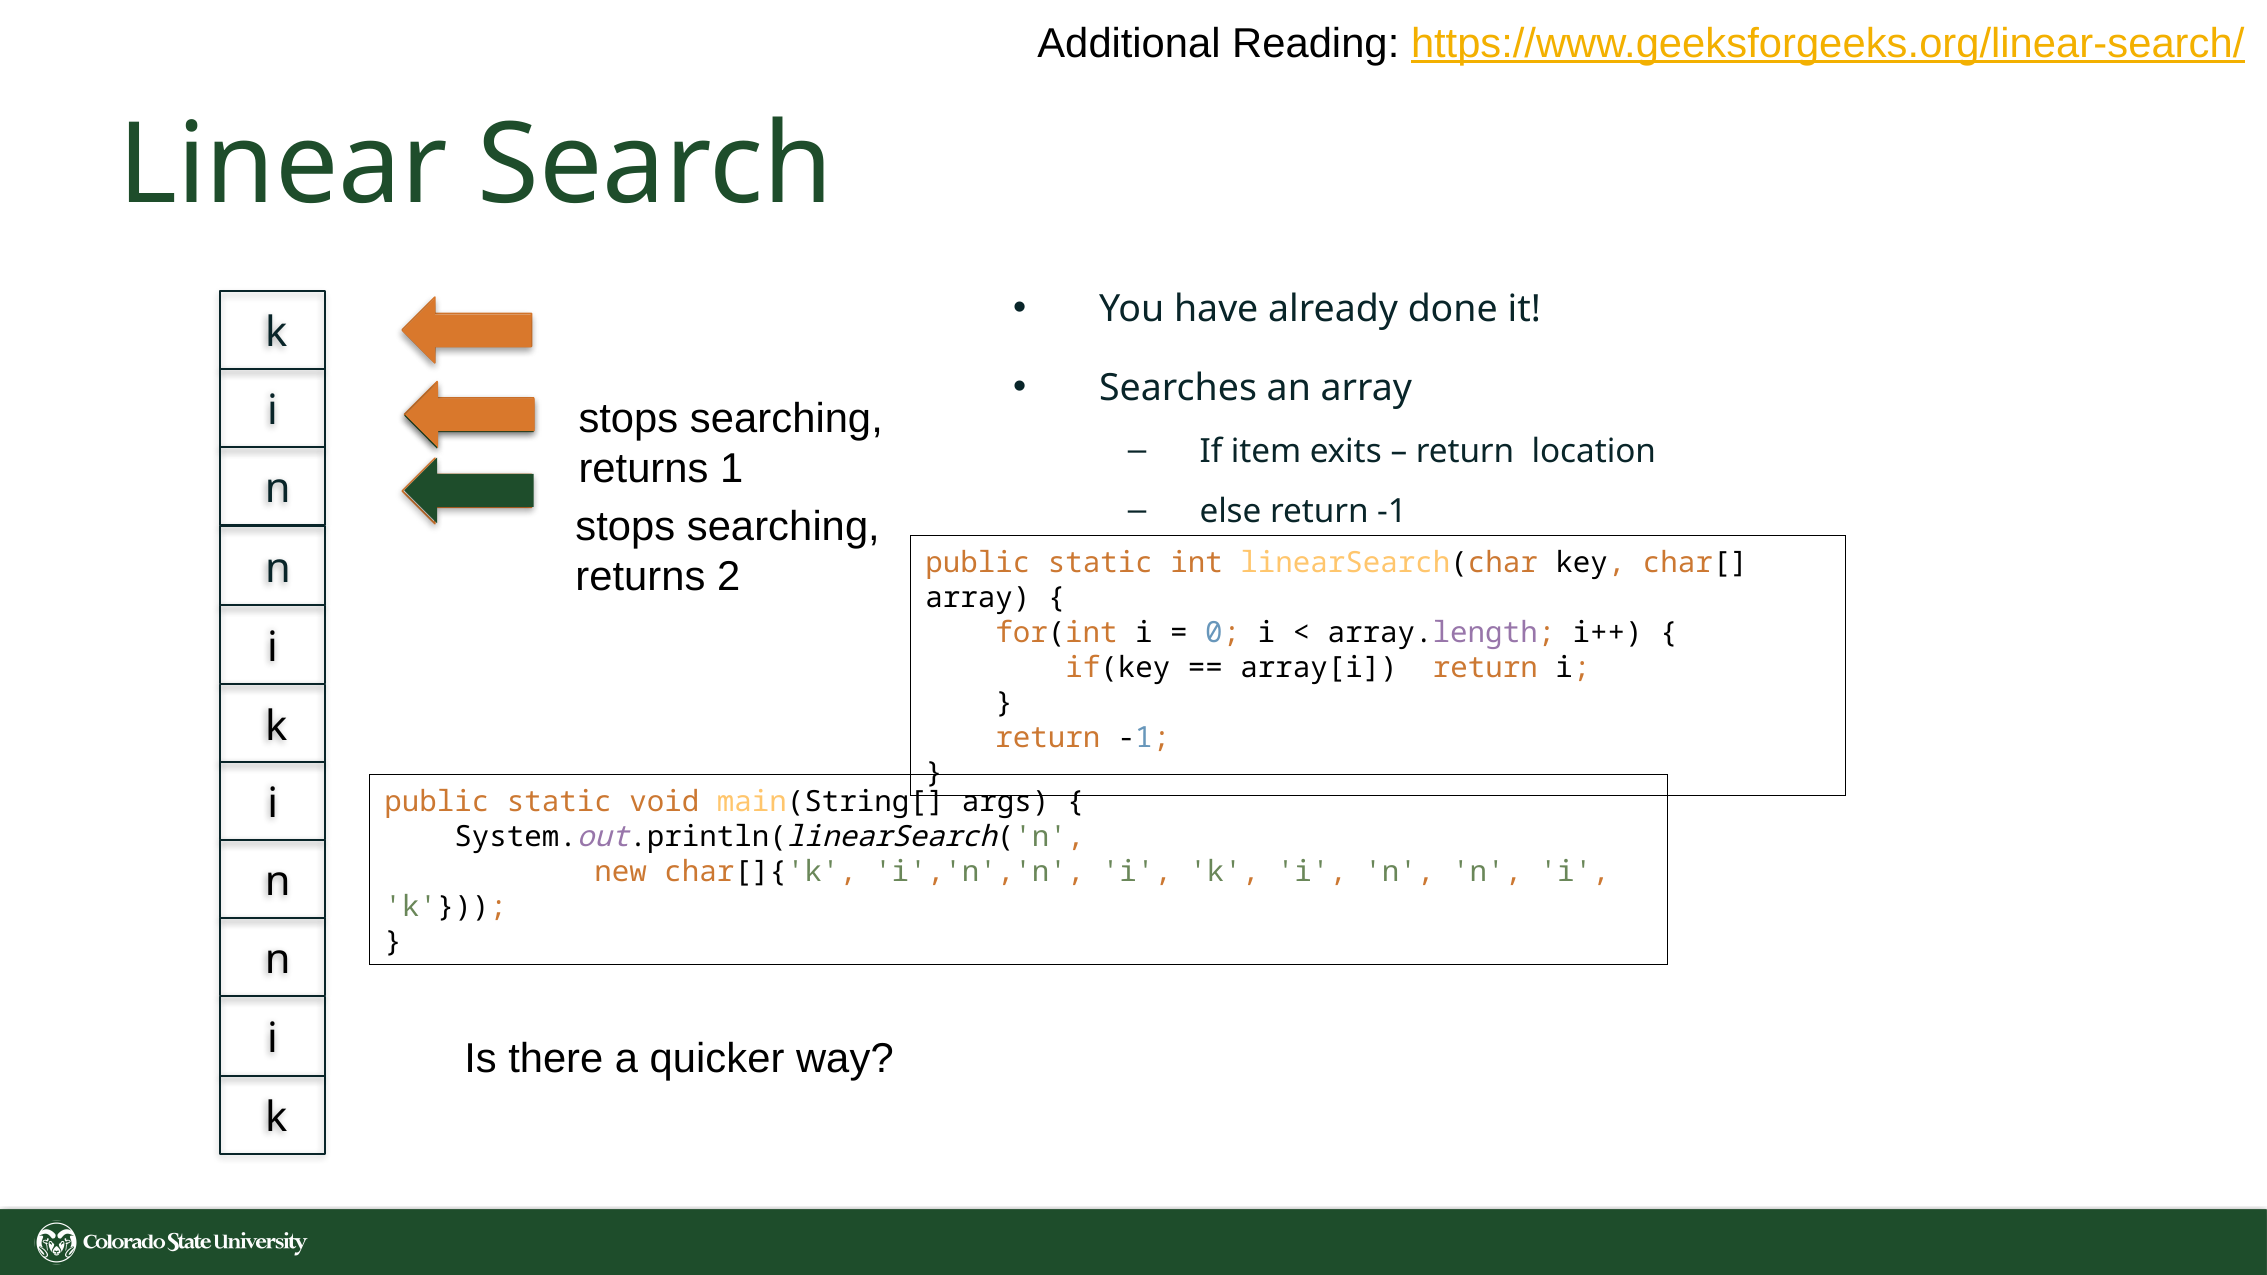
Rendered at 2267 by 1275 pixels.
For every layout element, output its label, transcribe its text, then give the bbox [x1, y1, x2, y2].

picture [24, 1209, 319, 1275]
text_box public static int linearSearch(char key, char[] array) { for(int i = 0; i < array.length; i++) { if(key == array[i]) return i; } return -1; } [910, 535, 1846, 796]
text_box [219, 290, 326, 1155]
text_box [404, 381, 536, 449]
title Linear Search [103, 73, 2164, 241]
list You have already done it! Searches an array If item exits – return location else return -1 [998, 260, 2164, 542]
text_box stops searching, returns 2 [560, 491, 1019, 607]
text_box [401, 297, 533, 365]
text_box [403, 456, 535, 524]
text_box stops searching, returns 1 [563, 383, 1022, 499]
text_box public static void main(String[] args) { System.out.println(linearSearch('n', new char[]{'k', 'i','n','n', 'i', 'k', 'i', 'n', 'n', 'i', 'k'})); } [369, 774, 1668, 965]
text_box Additional Reading: https://www.geeksforgeeks.org/linear-search/ [1022, 8, 2261, 74]
text_box Is there a quicker way? [449, 1023, 910, 1089]
